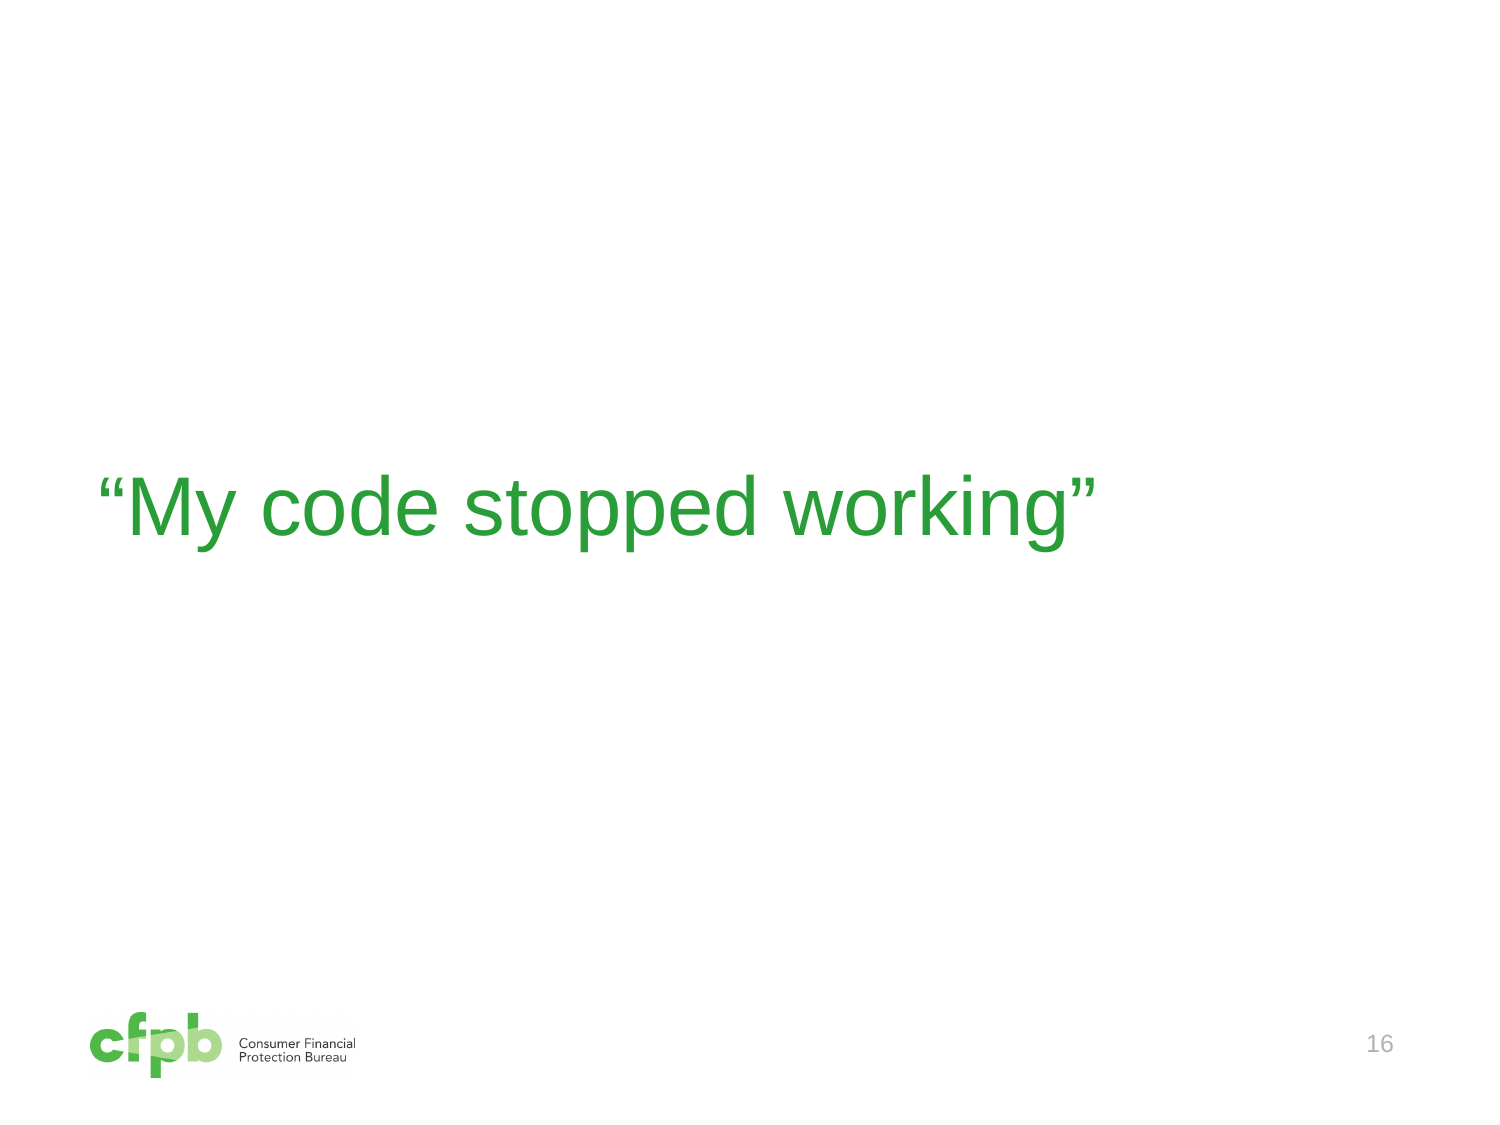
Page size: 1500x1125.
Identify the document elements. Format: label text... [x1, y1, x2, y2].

title “My code stopped working” [87, 341, 1418, 663]
picture [90, 1012, 355, 1078]
footer 16 [934, 1012, 1410, 1073]
